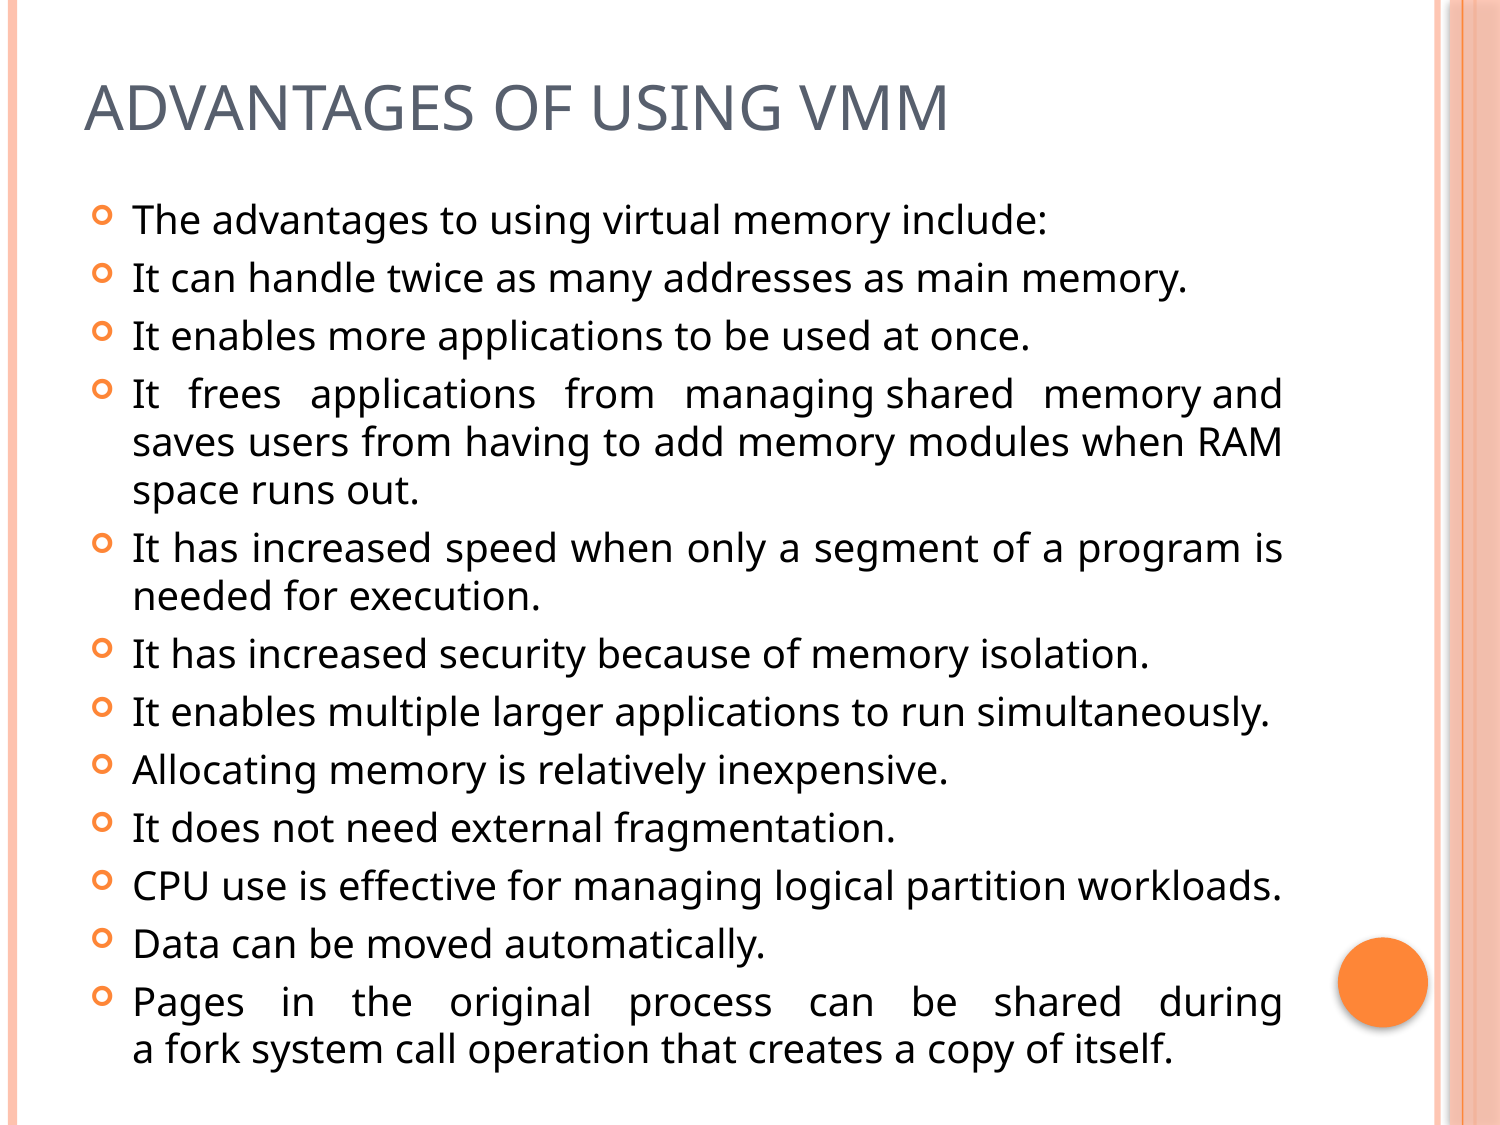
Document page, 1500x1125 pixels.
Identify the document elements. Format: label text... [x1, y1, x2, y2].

list The advantages to using virtual memory include: It can handle twice as many addresses as main memory. It enables more applications to be used at once. It frees applications from managing shared memory and saves users from having to add memory modules when RAM space runs out. It has increased speed when only a segment of a program is needed for execution. It has increased security because of memory isolation. It enables multiple larger applications to run simultaneously. Allocating memory is relatively inexpensive. It does not need external fragmentation. CPU use is effective for managing logical partition workloads. Data can be moved automatically. Pages in the original process can be shared during a fork system call operation that creates a copy of itself. [75, 187, 1300, 1102]
title ADVANTAGES OF USING VMM [70, 0, 1296, 151]
